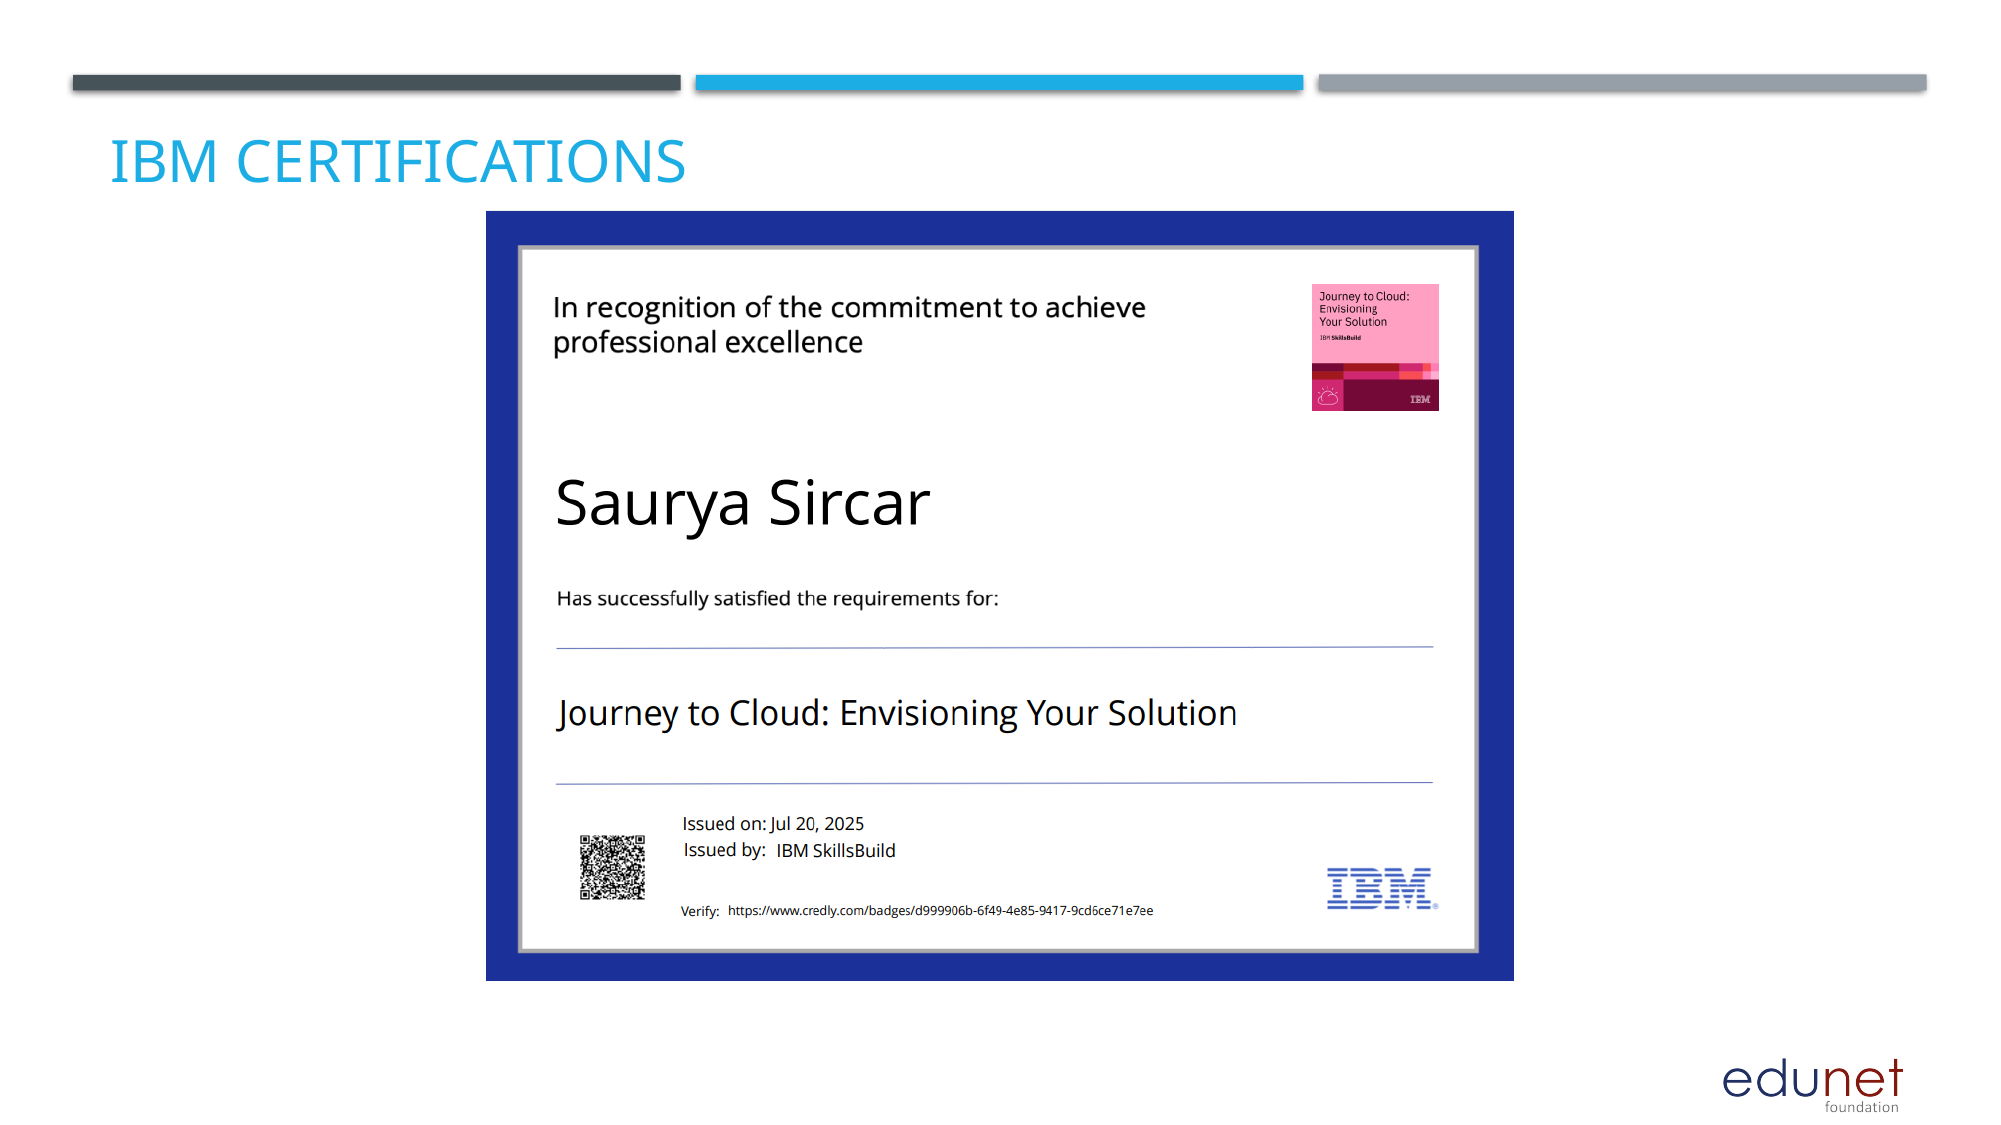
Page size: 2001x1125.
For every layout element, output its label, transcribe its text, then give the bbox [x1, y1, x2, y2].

picture [485, 209, 1515, 981]
title IBM Certifications [95, 115, 1905, 203]
picture [1719, 1056, 1905, 1116]
